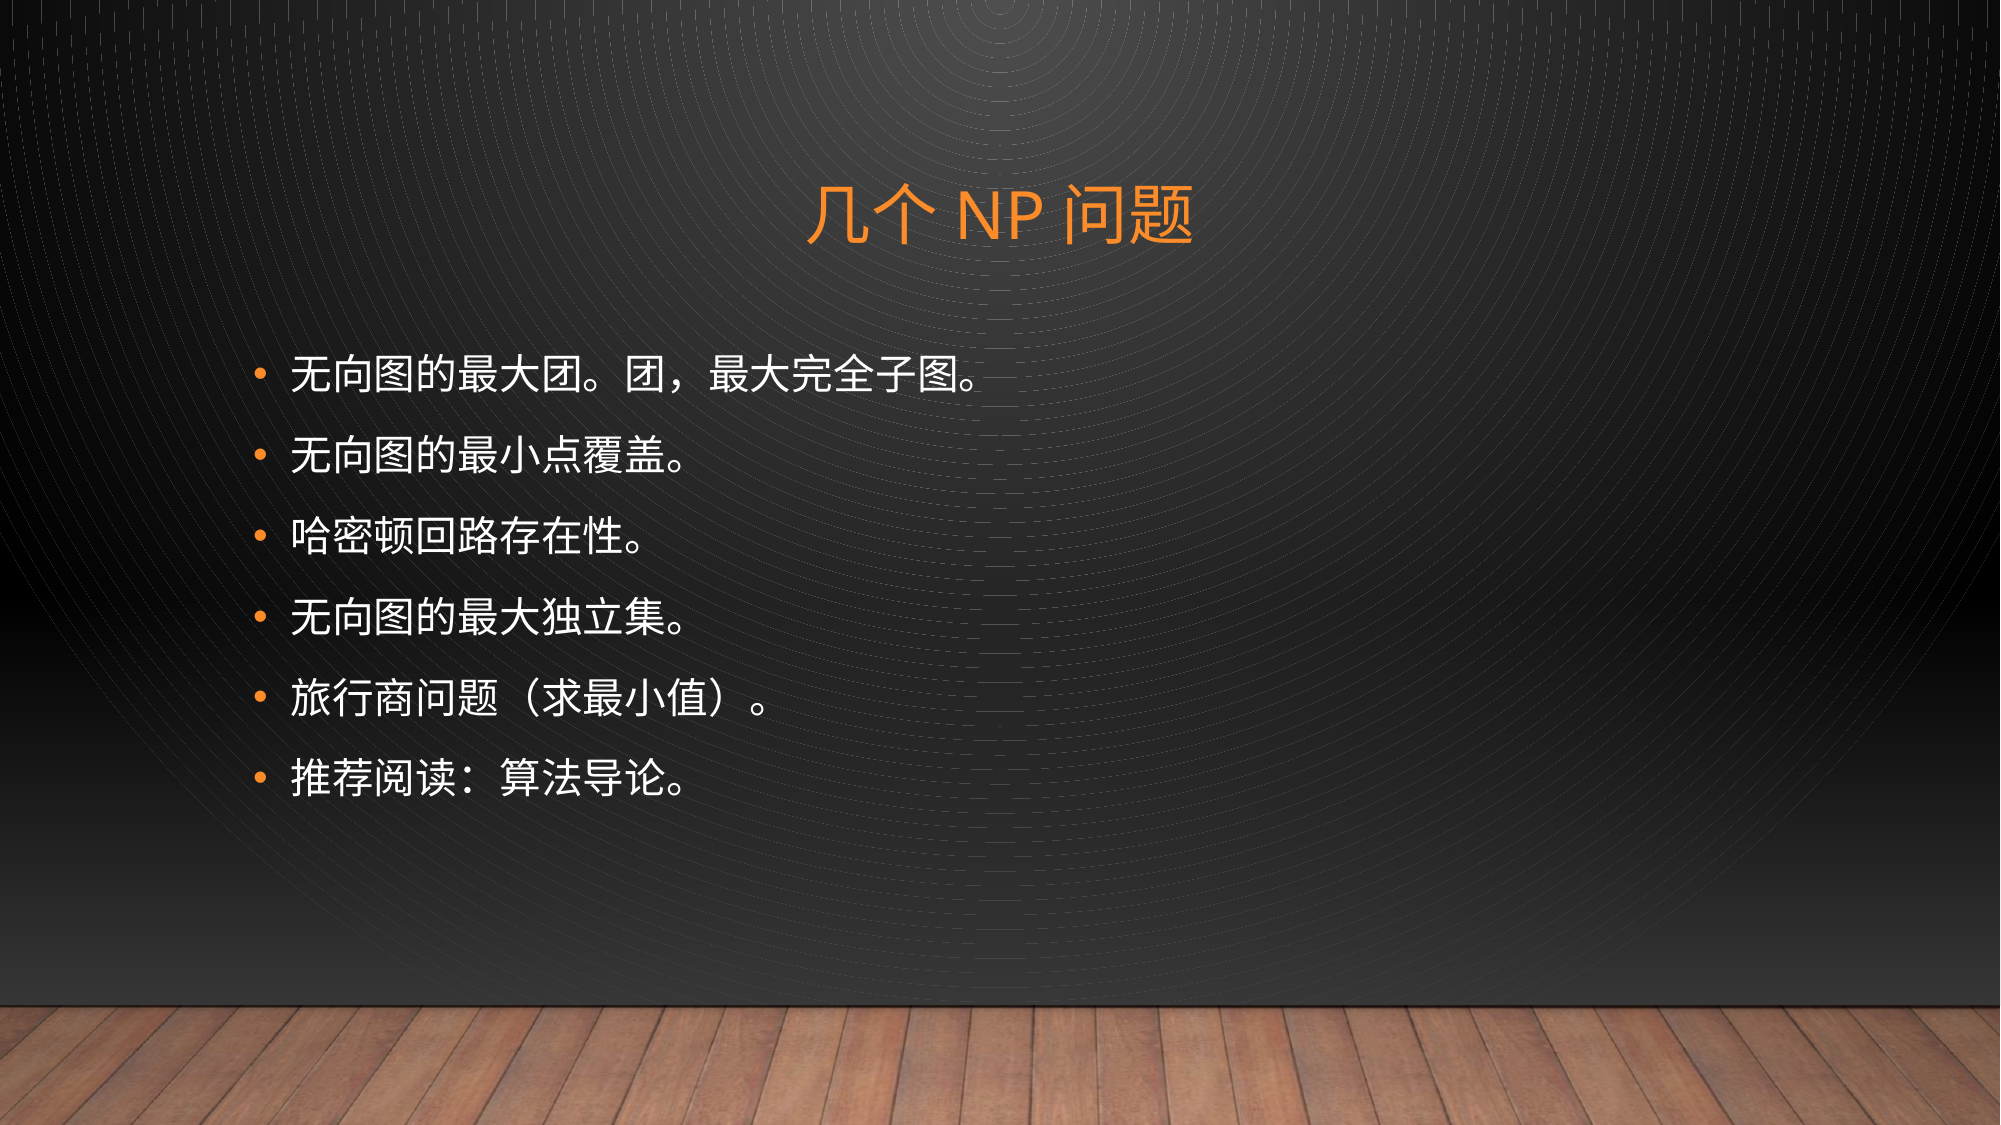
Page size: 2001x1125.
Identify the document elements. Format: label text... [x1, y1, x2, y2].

list 无向图的最大团。团，最大完全子图。 无向图的最小点覆盖。 哈密顿回路存在性。 无向图的最大独立集。 旅行商问题（求最小值）。 推荐阅读：算法导论。 [238, 330, 1763, 897]
picture [0, 1005, 2000, 1125]
title 几个NP问题 [238, 131, 1763, 305]
